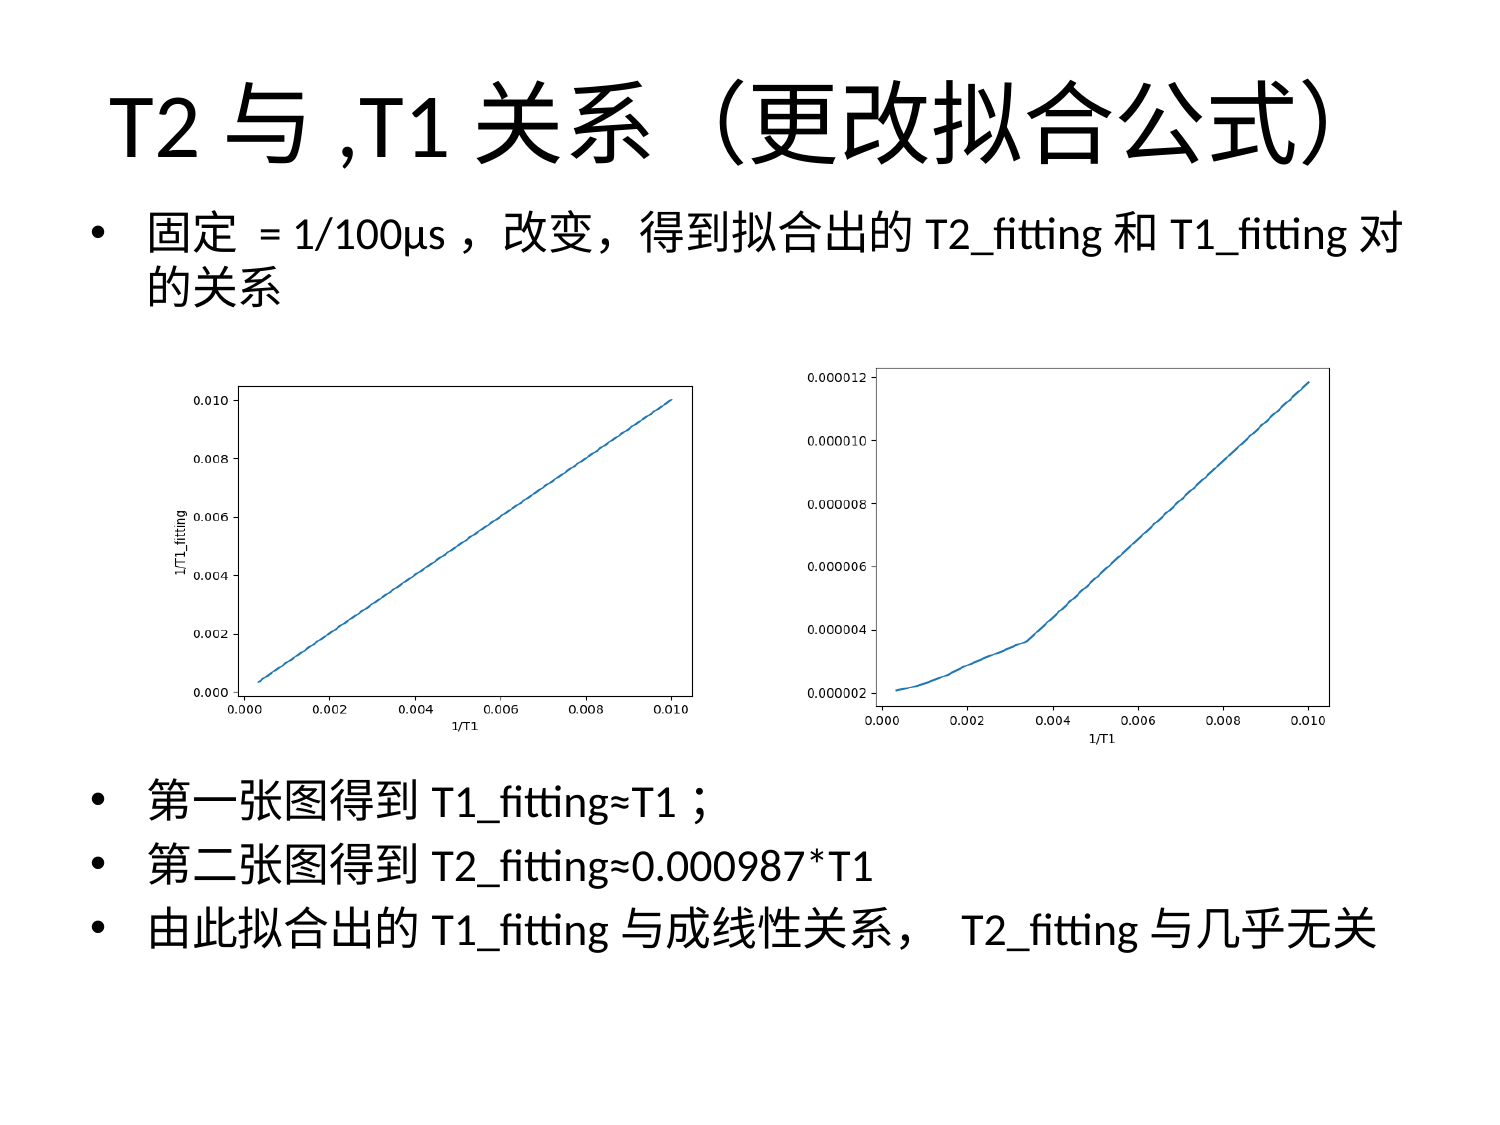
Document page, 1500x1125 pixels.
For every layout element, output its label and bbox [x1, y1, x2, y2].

picture [164, 337, 750, 740]
picture [801, 314, 1388, 754]
